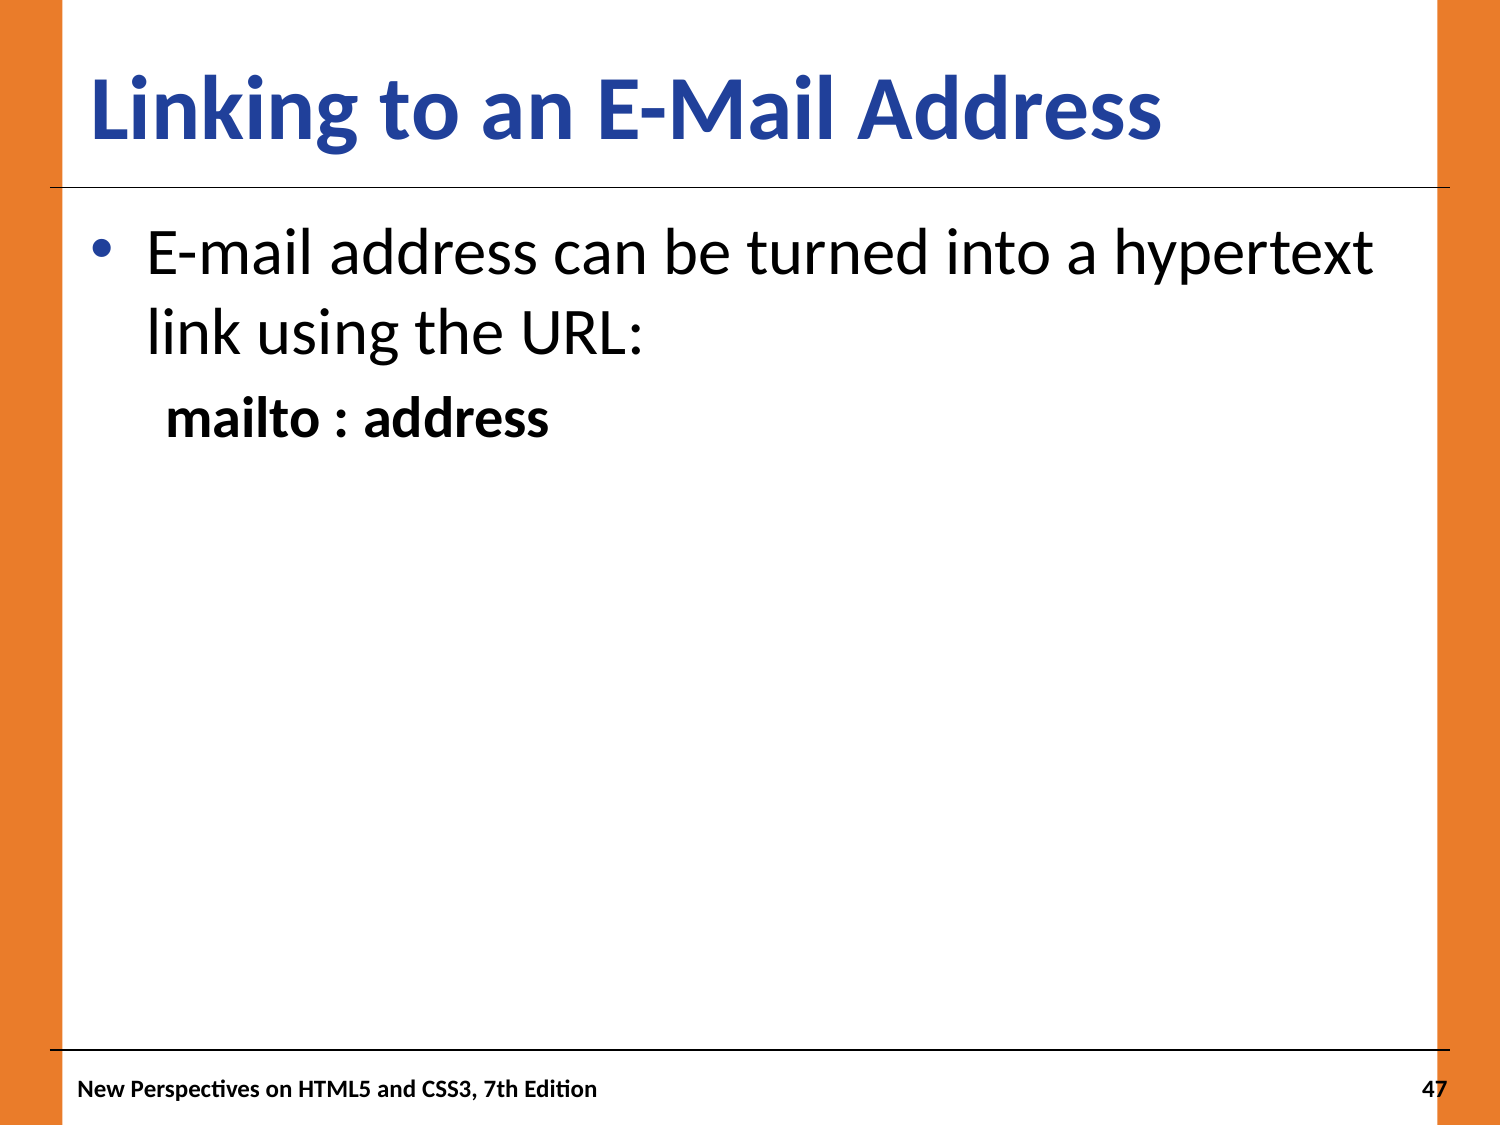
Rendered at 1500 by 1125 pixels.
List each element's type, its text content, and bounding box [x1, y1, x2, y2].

slide_number 47 [1374, 1050, 1463, 1125]
list E-mail address can be turned into a hypertext link using the URL: mailto : address [74, 199, 1438, 1006]
footer New Perspectives on HTML5 and CSS3, 7th Edition [62, 1050, 1374, 1125]
title Linking to an E-Mail Address [74, 24, 1438, 181]
